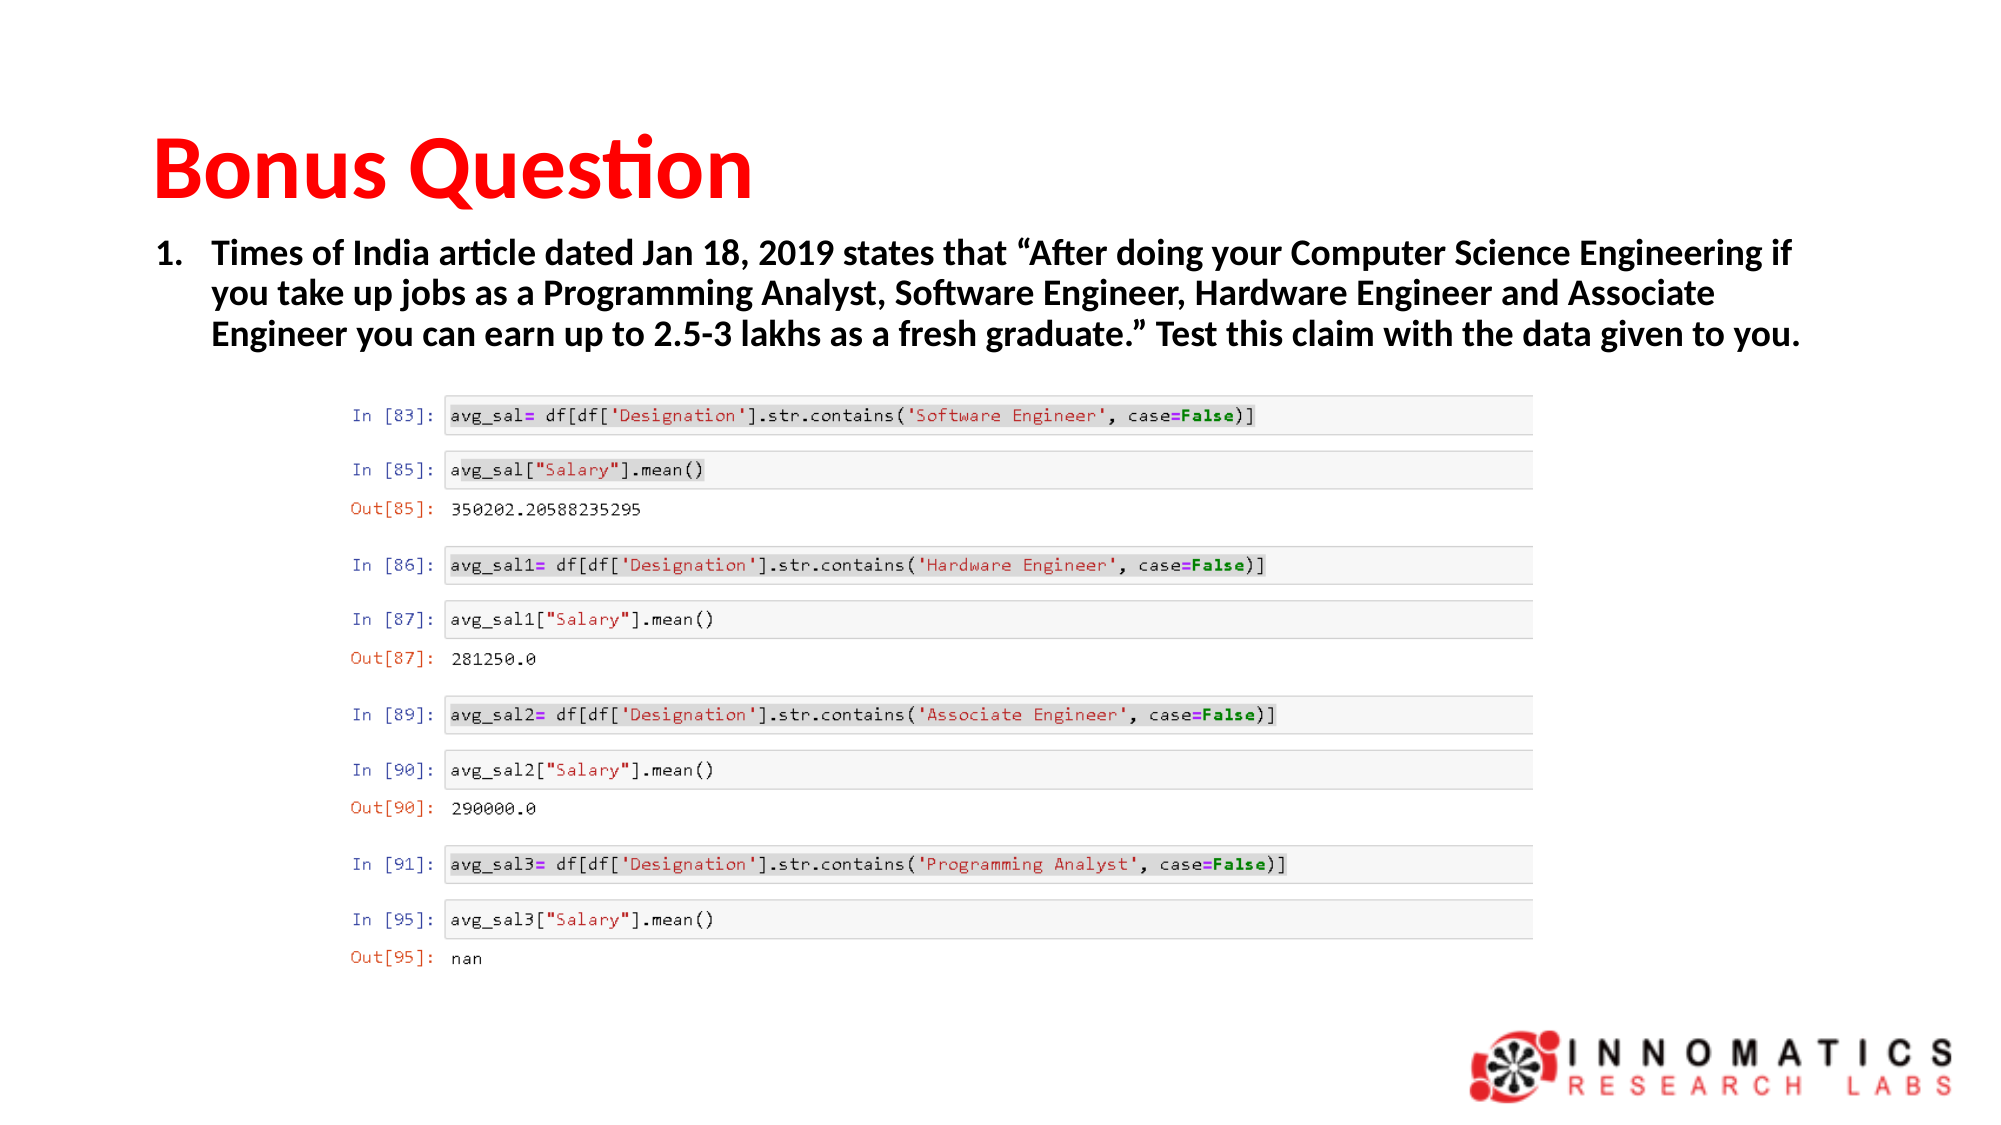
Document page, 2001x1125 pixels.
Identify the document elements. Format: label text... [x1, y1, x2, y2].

title Bonus Question [137, 59, 1863, 278]
picture [1445, 1014, 1975, 1125]
picture [341, 393, 1533, 1003]
list Times of India article dated Jan 18, 2019 states that “After doing your Computer Science Engineering if you take up jobs as a Programming Analyst, Software Engineer, Hardware Engineer and Associate Engineer you can earn up to 2.5-3 lakhs as a fresh graduate.” Test this claim with the data given to you. [121, 225, 1847, 940]
